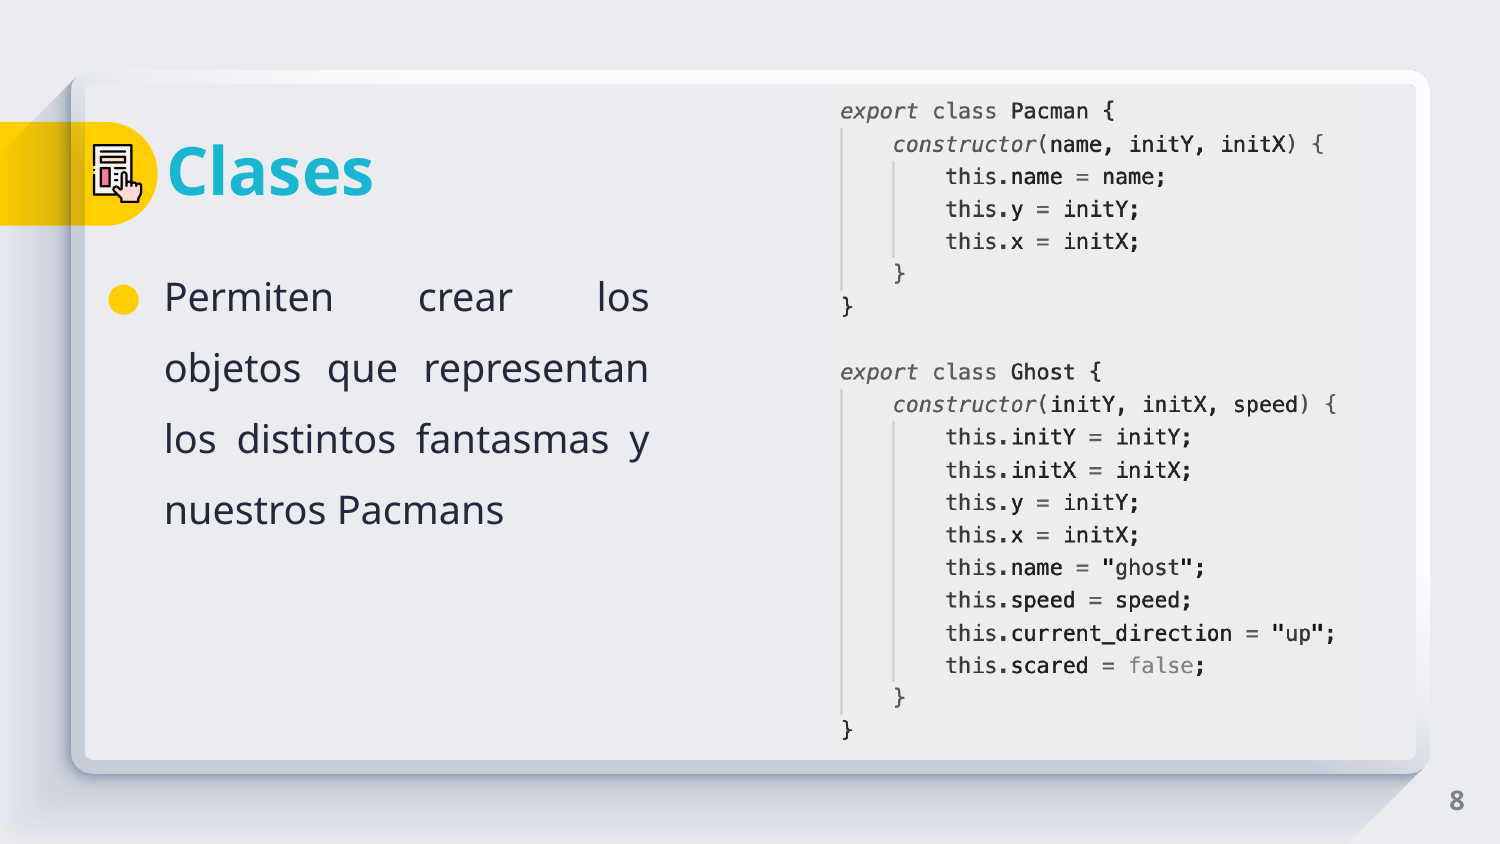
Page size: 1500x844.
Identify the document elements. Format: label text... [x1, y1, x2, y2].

slide_number ‹#› [1414, 759, 1500, 844]
list Permiten crear los objetos que representan los distintos fantasmas y nuestros Pacmans [88, 247, 651, 668]
title Clases [166, 121, 664, 226]
picture [0, 0, 1500, 844]
